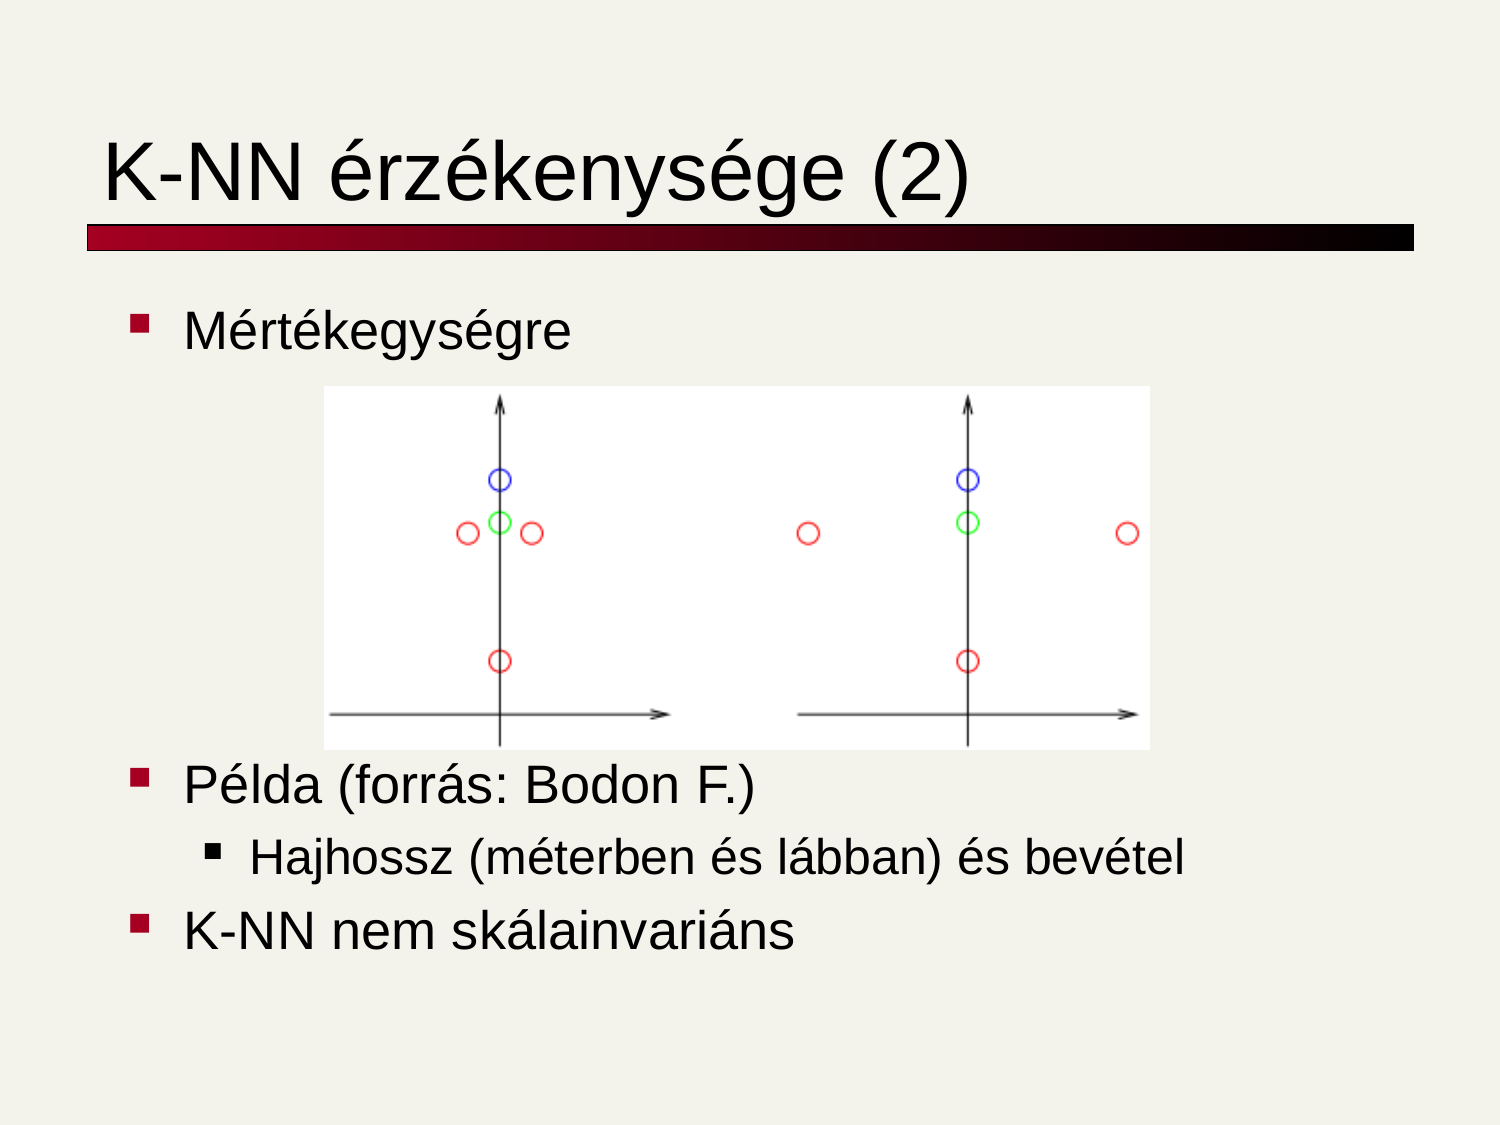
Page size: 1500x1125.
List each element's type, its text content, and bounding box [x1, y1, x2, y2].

list Mértékegységre Példa (forrás: Bodon F.) Hajhossz (méterben és lábban) és bevétel K-NN nem skálainvariáns [112, 287, 1388, 1088]
picture [324, 386, 1151, 750]
title K-NN érzékenysége (2) [87, 62, 1413, 225]
